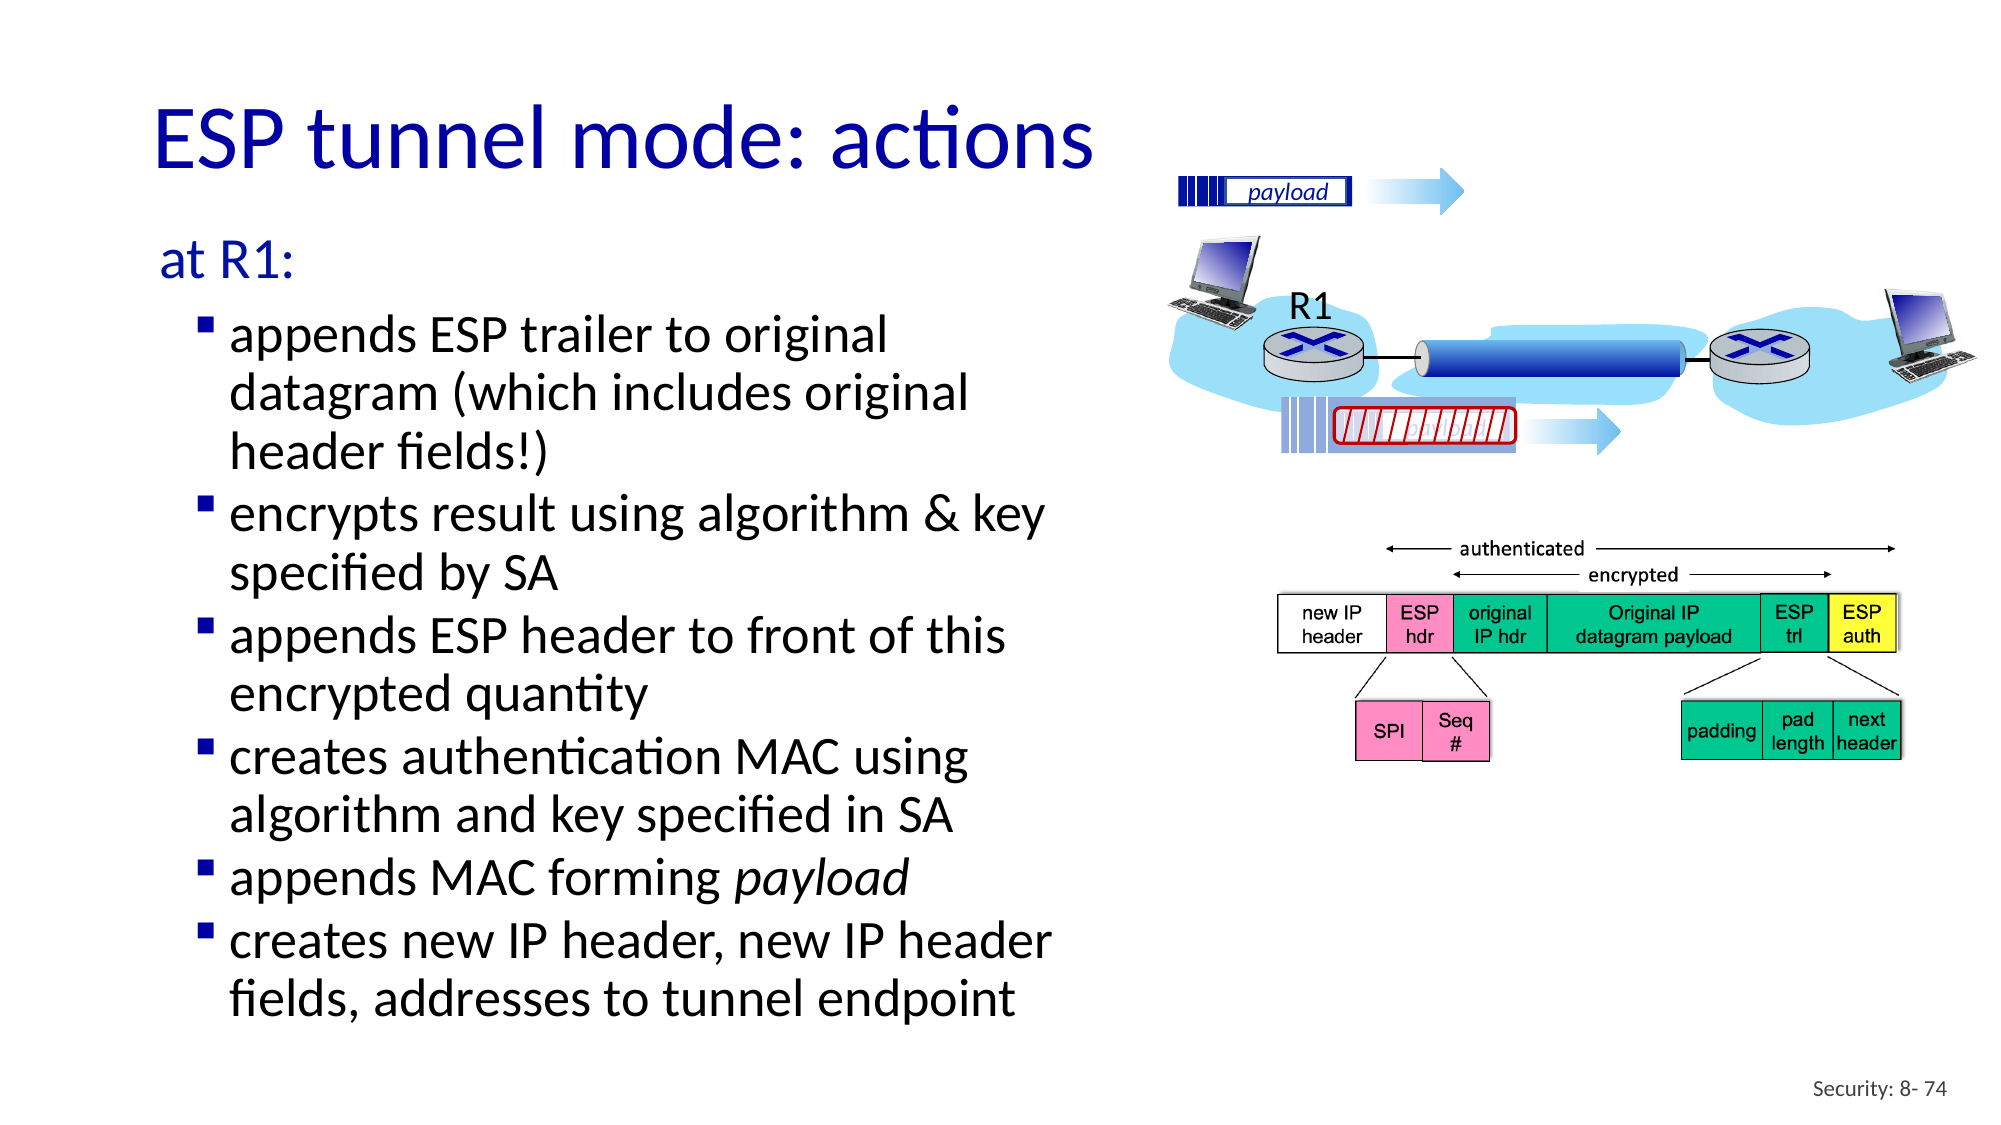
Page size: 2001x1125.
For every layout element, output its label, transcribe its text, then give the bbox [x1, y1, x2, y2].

text_box [1483, 324, 1709, 358]
text_box at R1: [123, 220, 340, 300]
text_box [1144, 231, 1263, 338]
text_box [1712, 306, 1932, 426]
text_box [1391, 367, 1677, 405]
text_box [1263, 327, 1364, 382]
slide_number Security: 8- [1512, 1056, 1963, 1117]
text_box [1178, 167, 1465, 215]
text_box R1 [1252, 338, 1263, 356]
picture [1255, 515, 1931, 779]
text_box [1414, 340, 1686, 377]
text_box [1169, 338, 1379, 413]
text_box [1710, 329, 1810, 384]
title ESP tunnel mode: actions [137, 65, 1863, 213]
text_box R1 [1263, 276, 1377, 356]
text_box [1281, 396, 1622, 457]
text_box appends ESP trailer to original datagram (which includes original header fields!) encrypts result using algorithm & key specified by SA appends ESP header to front of this encrypted quantity creates authentication MAC using algorithm and key specified in SA appends MAC forming payload creates new IP header, new IP header fields, addresses to tunnel endpoint [157, 297, 1081, 1057]
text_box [1881, 284, 2000, 391]
